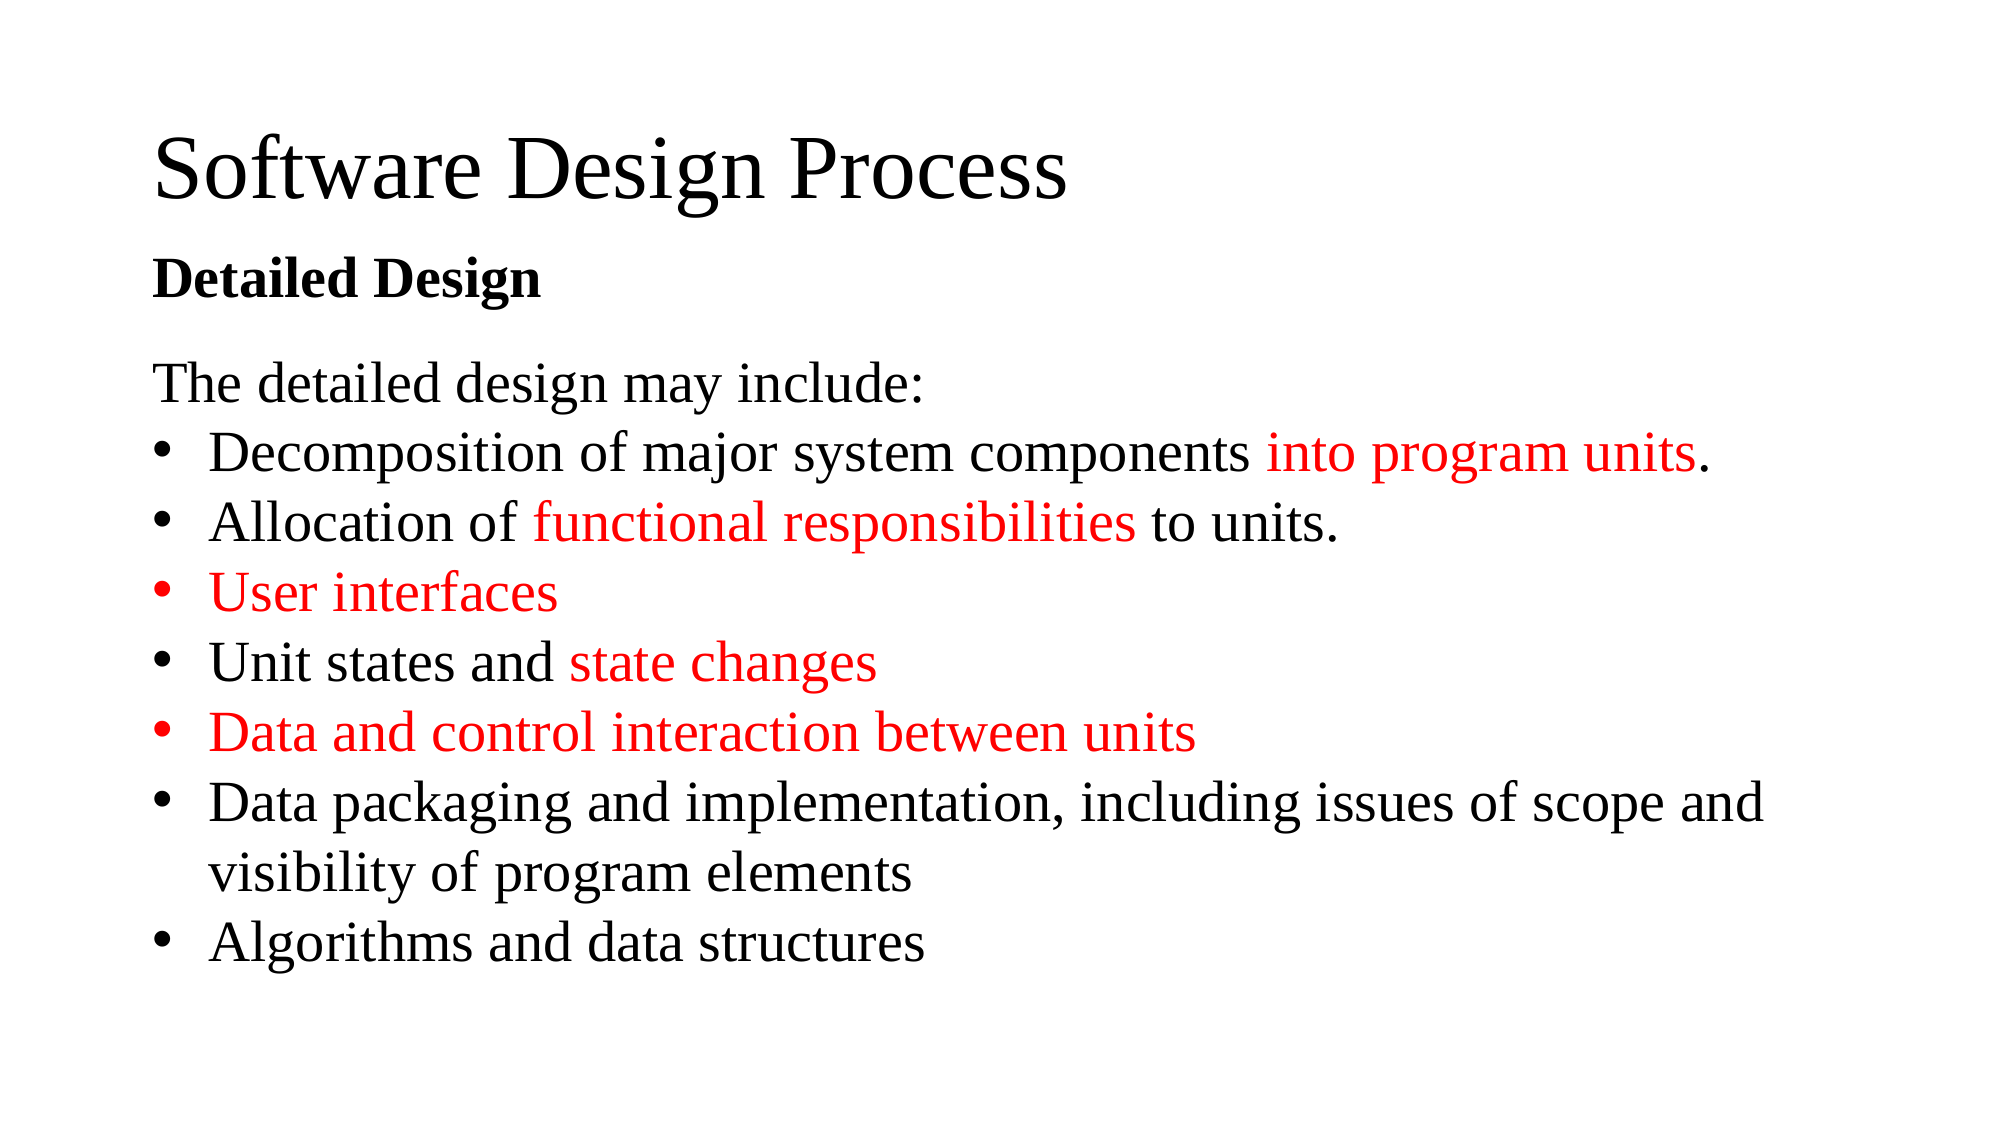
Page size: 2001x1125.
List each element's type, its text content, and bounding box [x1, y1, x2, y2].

title Software Design Process [137, 59, 1863, 231]
text_box Detailed Design The detailed design may include: Decomposition of major system components into program units. Allocation of functional responsibilities to units. User interfaces Unit states and state changes Data and control interaction between units Data packaging and implementation, including issues of scope and visibility of program elements Algorithms and data structures [137, 231, 1958, 981]
